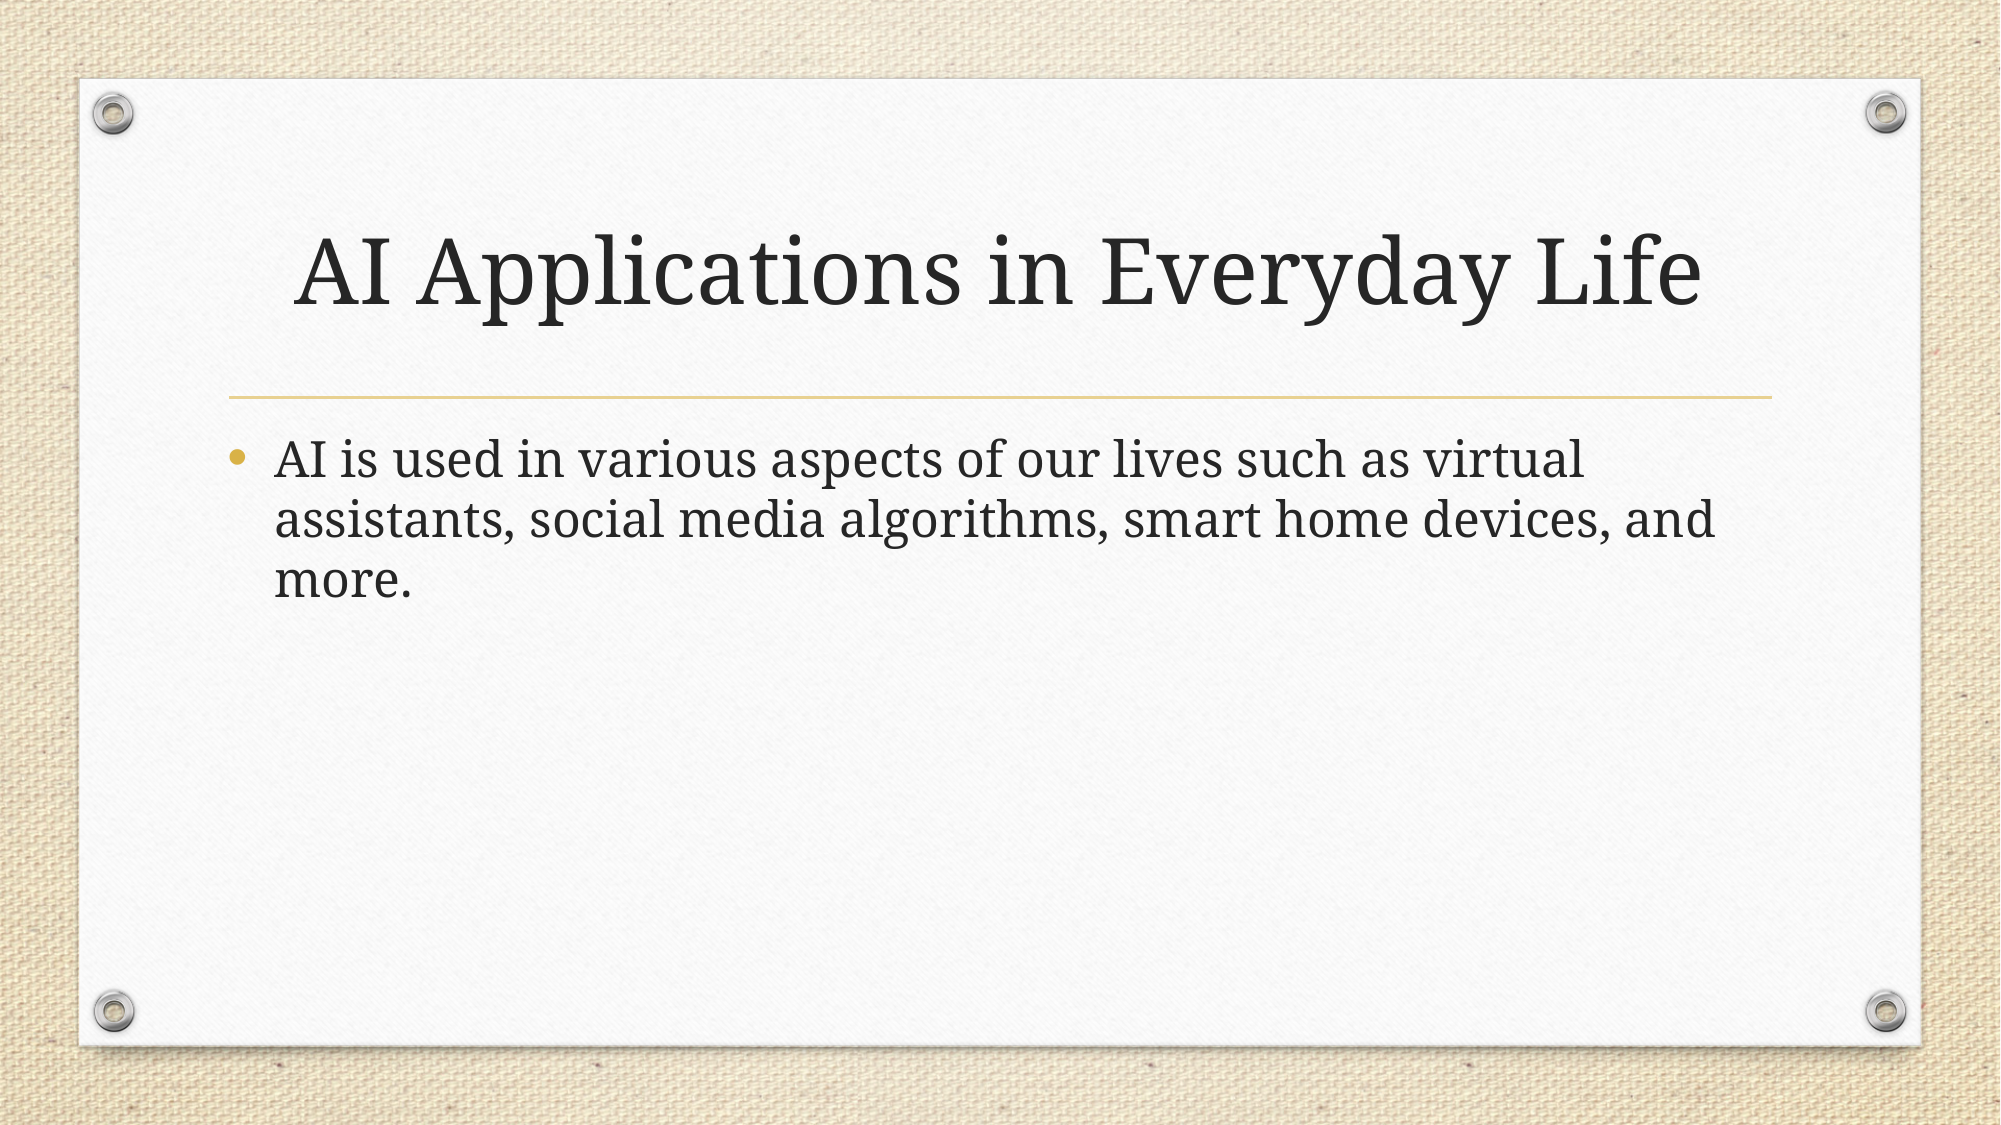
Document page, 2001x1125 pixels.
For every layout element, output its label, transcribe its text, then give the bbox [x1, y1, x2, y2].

list AI is used in various aspects of our lives such as virtual assistants, social media algorithms, smart home devices, and more. [212, 419, 1788, 964]
picture [0, 0, 2001, 1125]
title AI Applications in Everyday Life [212, 161, 1788, 375]
